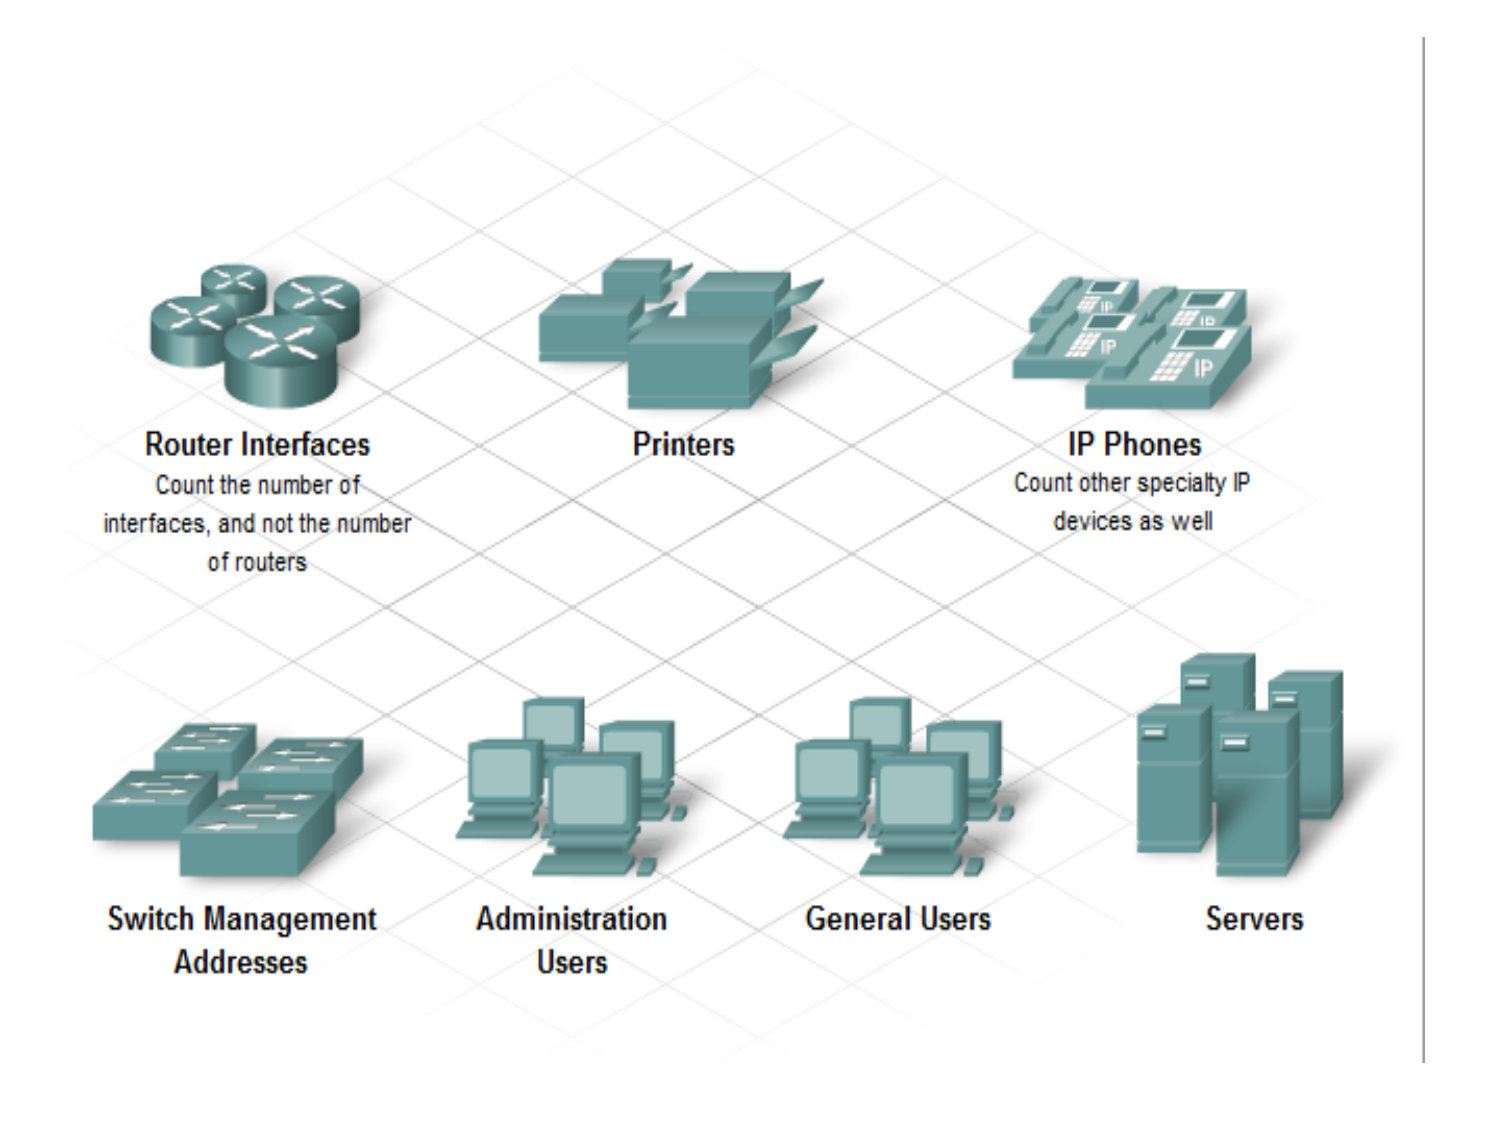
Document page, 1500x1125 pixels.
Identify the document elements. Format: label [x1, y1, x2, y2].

picture [62, 37, 1426, 1063]
